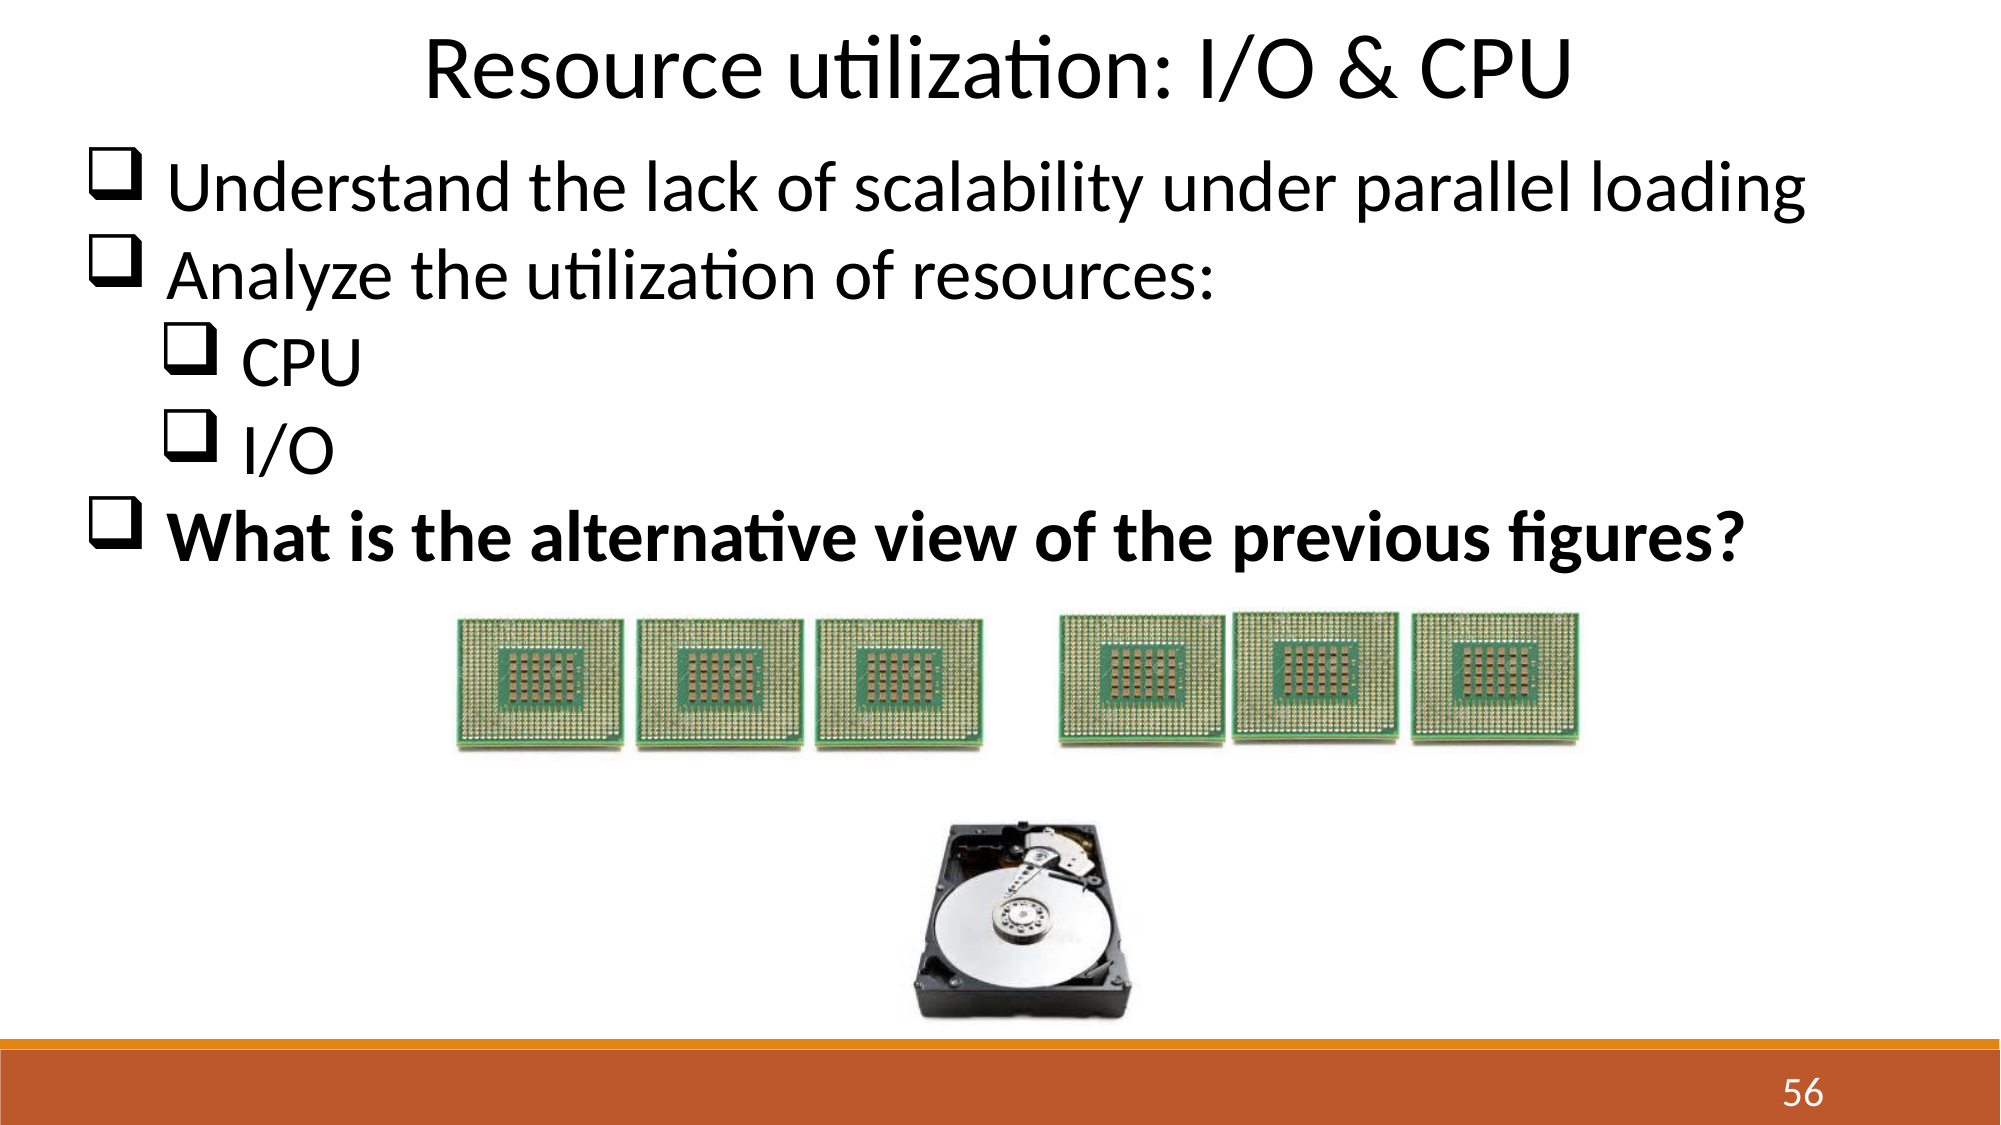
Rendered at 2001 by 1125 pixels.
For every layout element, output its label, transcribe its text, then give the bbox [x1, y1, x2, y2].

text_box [450, 605, 1585, 761]
picture [880, 819, 1162, 1027]
slide_number 56 [1624, 1059, 1840, 1120]
text_box Understand the lack of scalability under parallel loading Analyze the utilization of resources: CPU I/O What is the alternative view of the previous figures? [69, 131, 1938, 672]
text_box Resource utilization: I/O & CPU [0, 0, 2000, 125]
